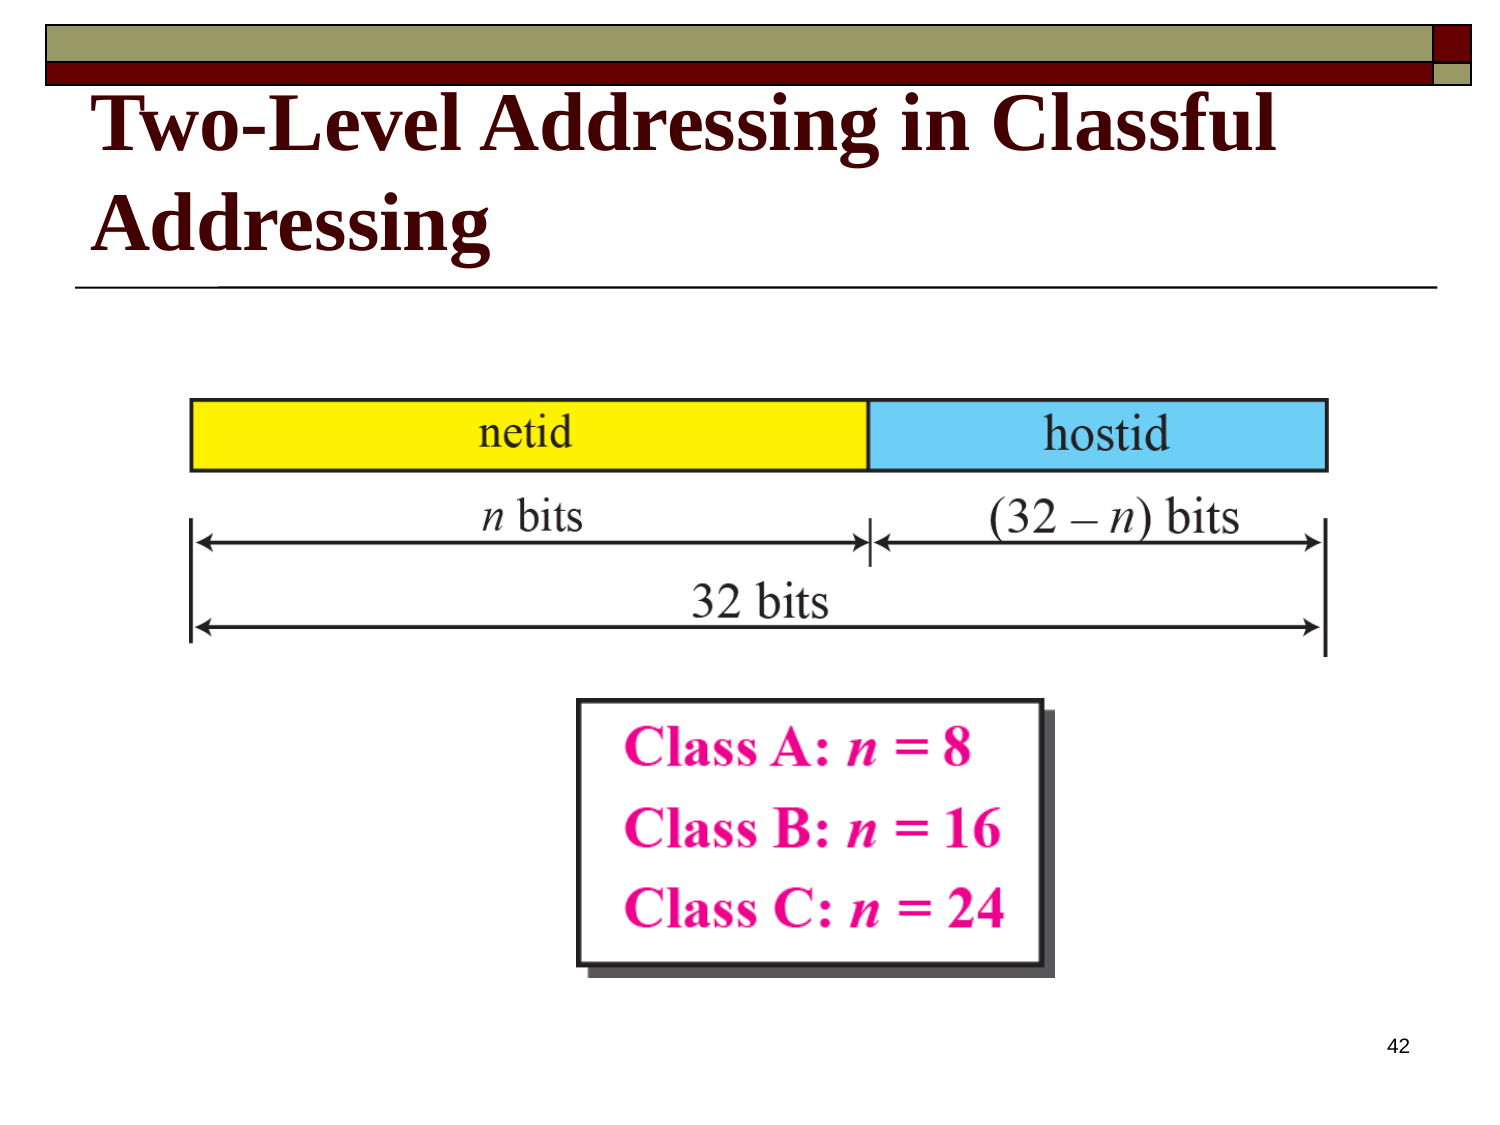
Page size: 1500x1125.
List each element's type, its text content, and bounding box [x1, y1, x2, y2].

picture [188, 398, 1329, 657]
title Two-Level Addressing in Classful Addressing [74, 87, 1426, 276]
slide_number 42 [1112, 1024, 1426, 1101]
picture [576, 698, 1056, 978]
